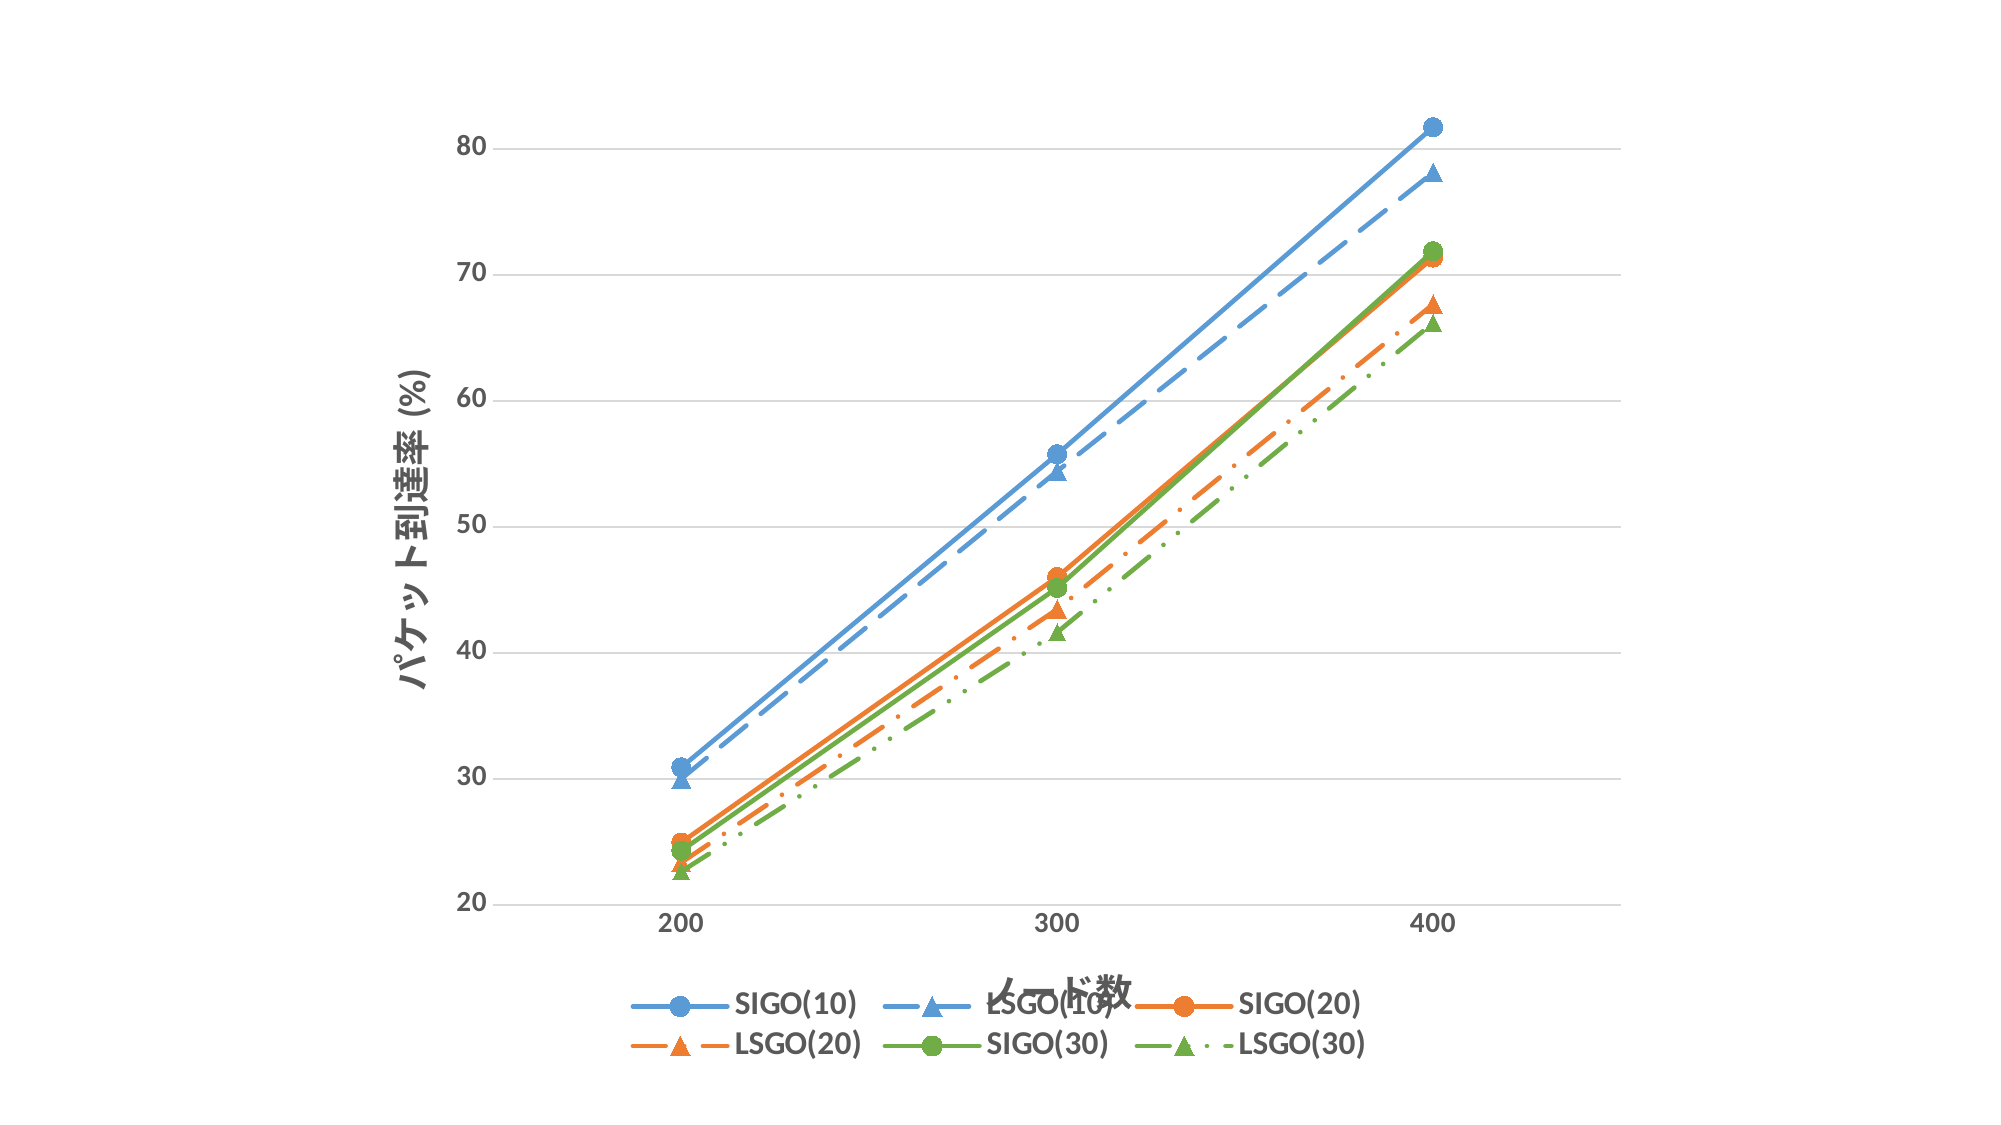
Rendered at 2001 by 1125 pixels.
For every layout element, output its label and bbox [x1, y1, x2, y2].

chart [355, 55, 1645, 1070]
